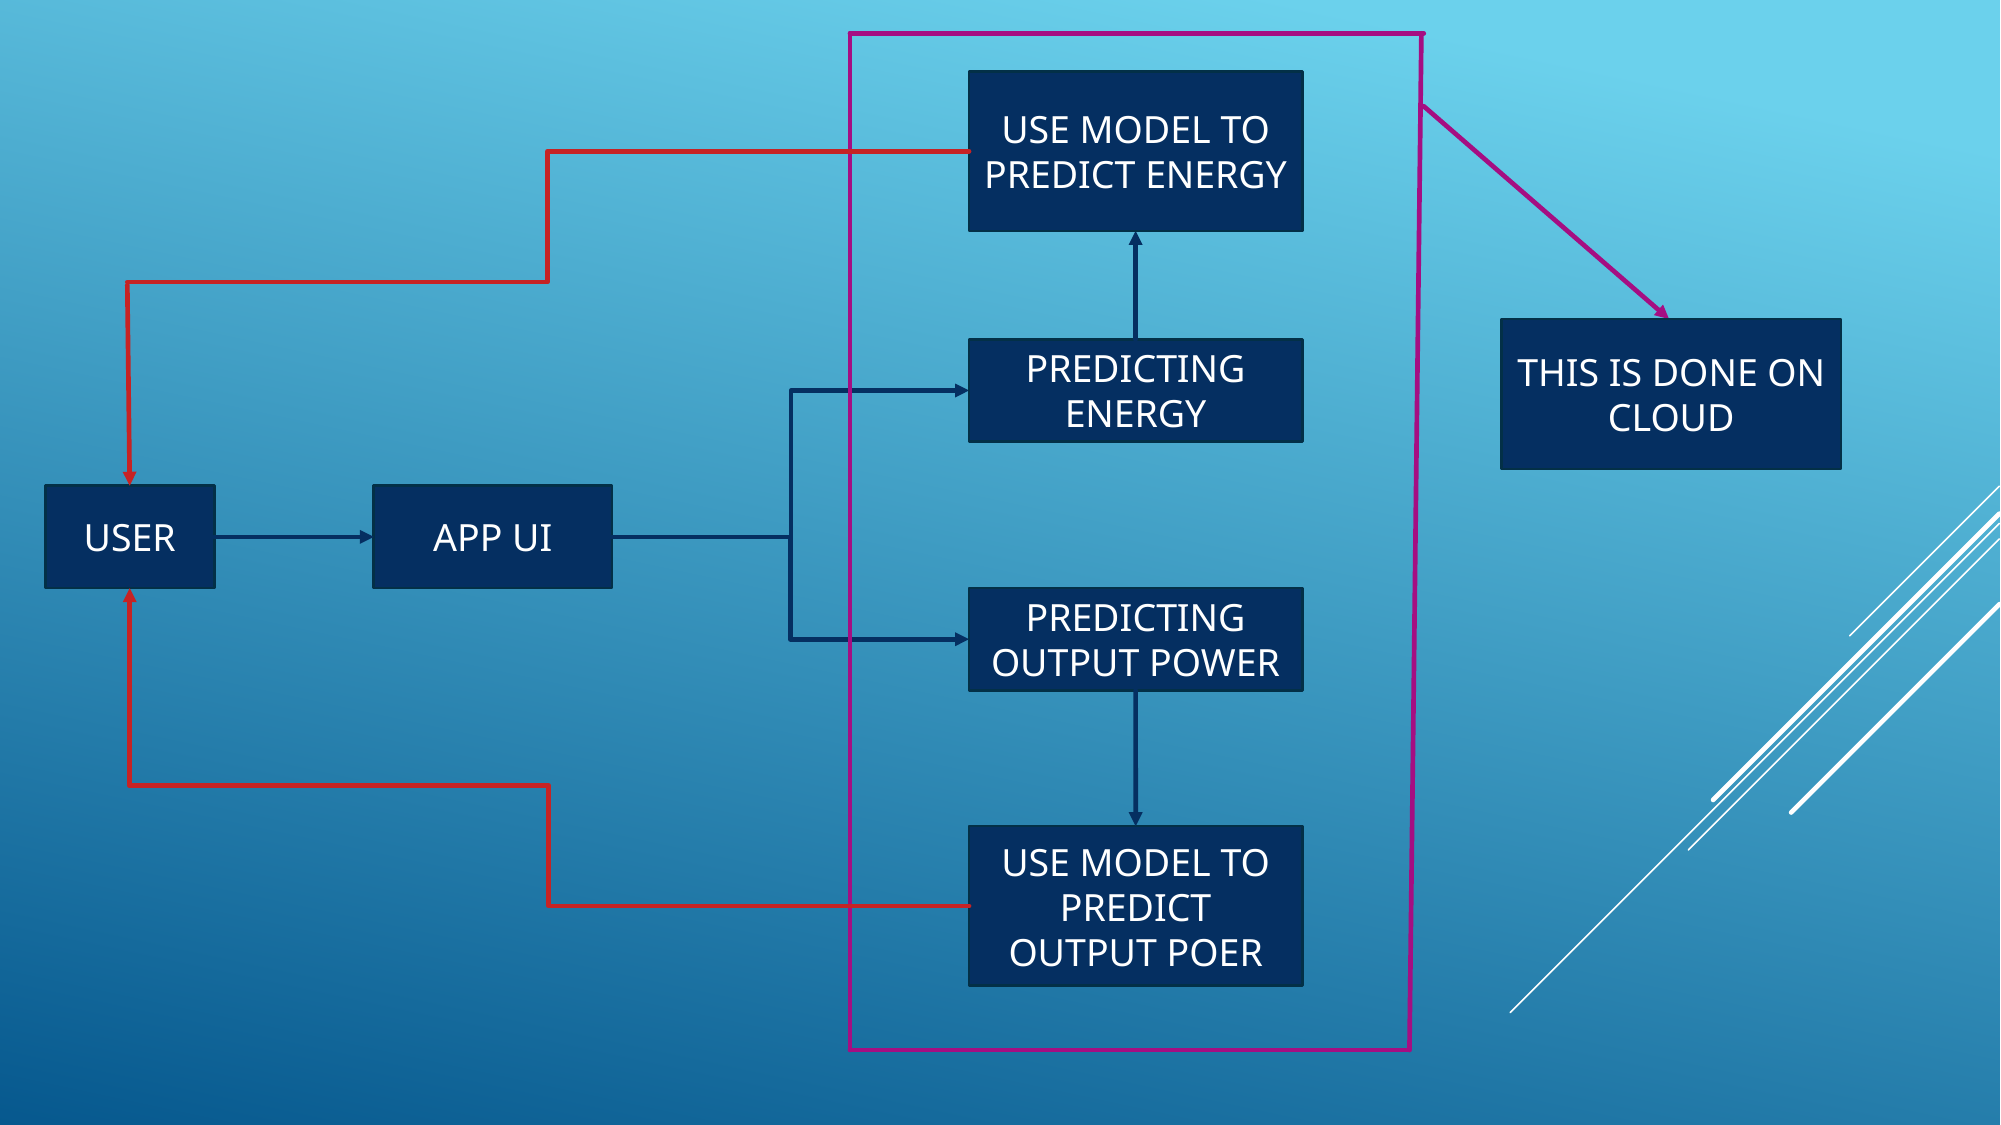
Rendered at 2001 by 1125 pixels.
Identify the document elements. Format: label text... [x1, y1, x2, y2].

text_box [127, 150, 970, 283]
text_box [1409, 32, 1422, 1051]
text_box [129, 785, 970, 907]
text_box USE MODEL TO PREDICT OUTPUT POER [968, 825, 1304, 987]
text_box USER [44, 484, 216, 589]
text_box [1423, 105, 1670, 320]
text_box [611, 536, 849, 640]
text_box THIS IS DONE ON CLOUD [1500, 318, 1842, 470]
text_box USE MODEL TO PREDICT ENERGY [968, 70, 1304, 232]
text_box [851, 390, 970, 536]
text_box PREDICTING ENERGY [968, 338, 1304, 443]
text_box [611, 390, 849, 536]
text_box PREDICTING OUTPUT POWER [968, 587, 1304, 692]
text_box APP UI [372, 484, 611, 589]
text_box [851, 536, 970, 640]
